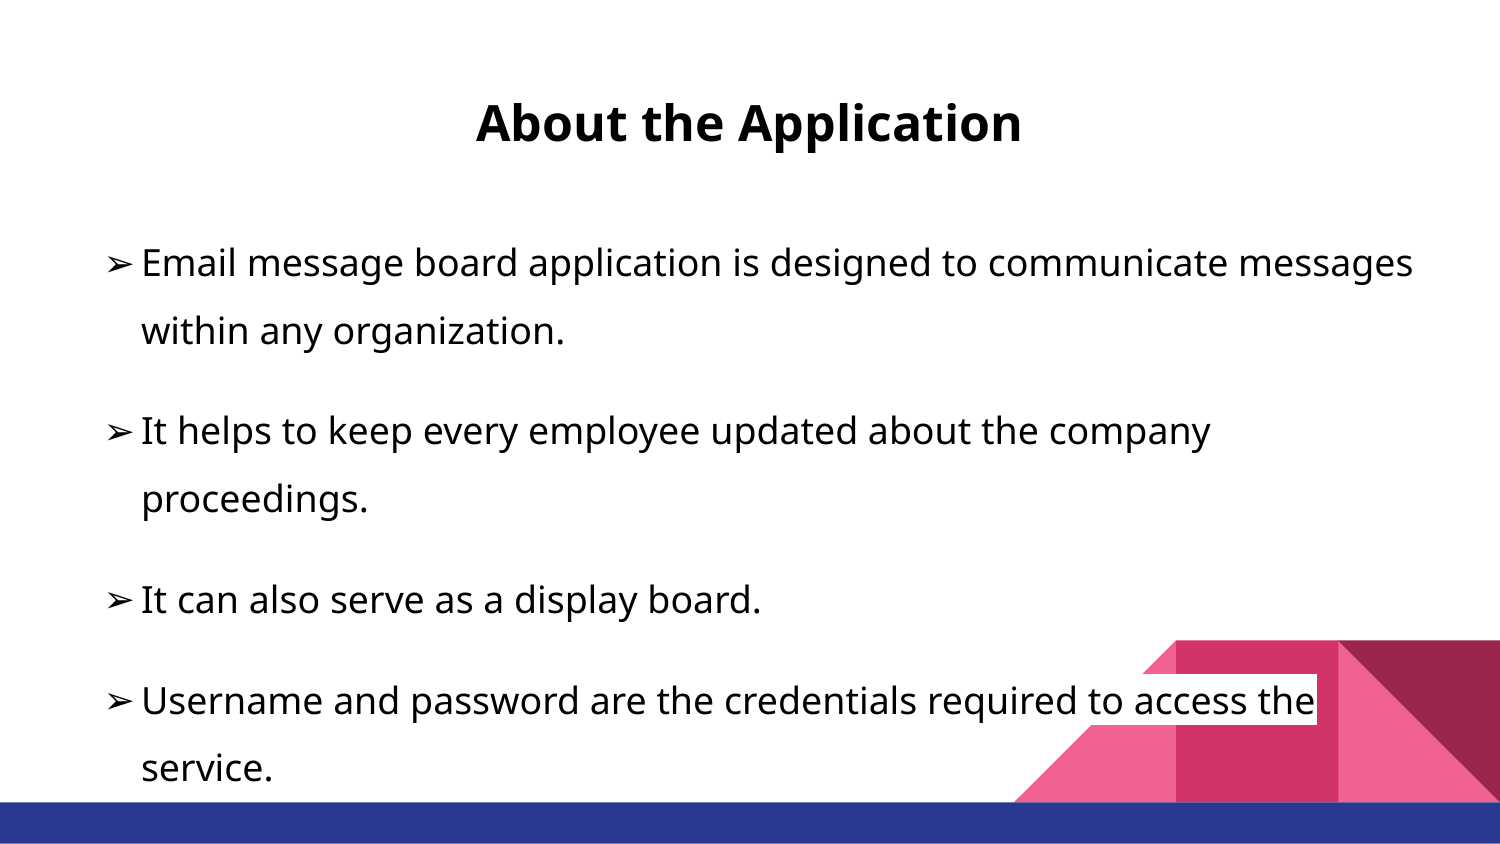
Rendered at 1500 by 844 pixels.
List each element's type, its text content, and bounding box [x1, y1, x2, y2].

title About the Application [51, 67, 1449, 167]
list Email message board application is designed to communicate messages within any organization. It helps to keep every employee updated about the company proceedings. It can also serve as a display board. Username and password are the credentials required to access the service. [51, 201, 1449, 750]
